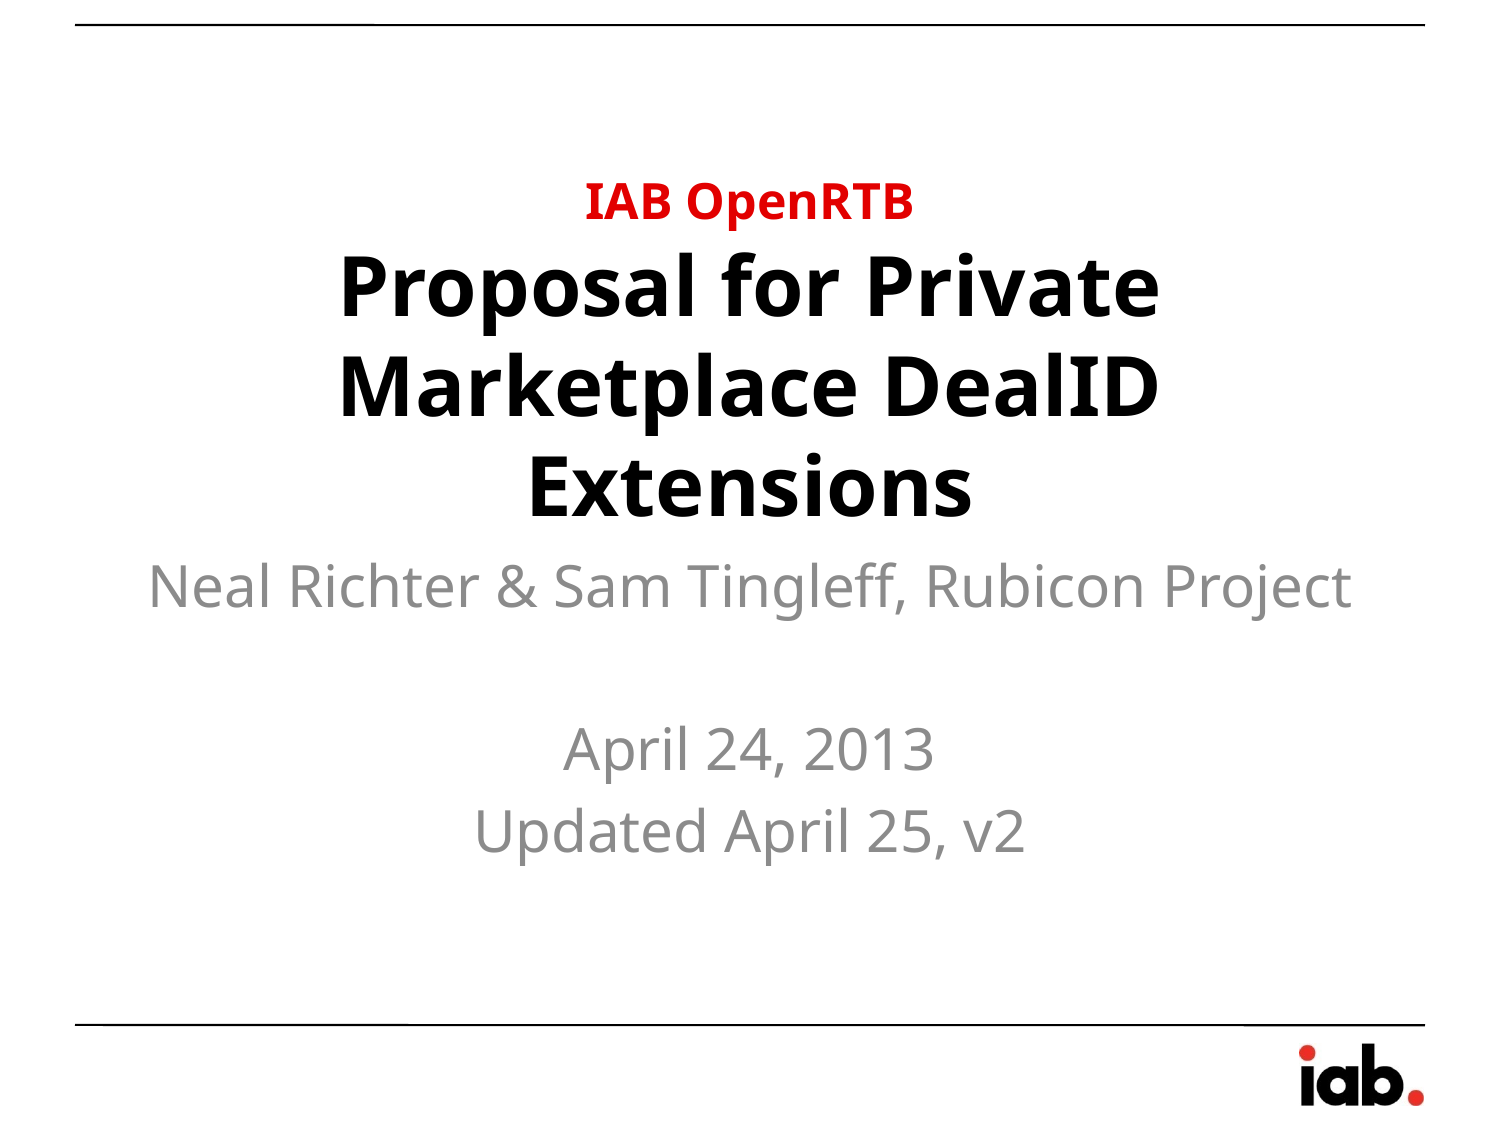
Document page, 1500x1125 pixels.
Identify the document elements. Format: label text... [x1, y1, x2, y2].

subtitle Neal Richter & Sam Tingleff, Rubicon Project April 24, 2013 Updated April 25, v2 [112, 541, 1388, 882]
list IAB OpenRTB [112, 162, 1388, 239]
title Proposal for Private Marketplace DealID Extensions [112, 275, 1388, 493]
picture [1299, 1043, 1424, 1106]
